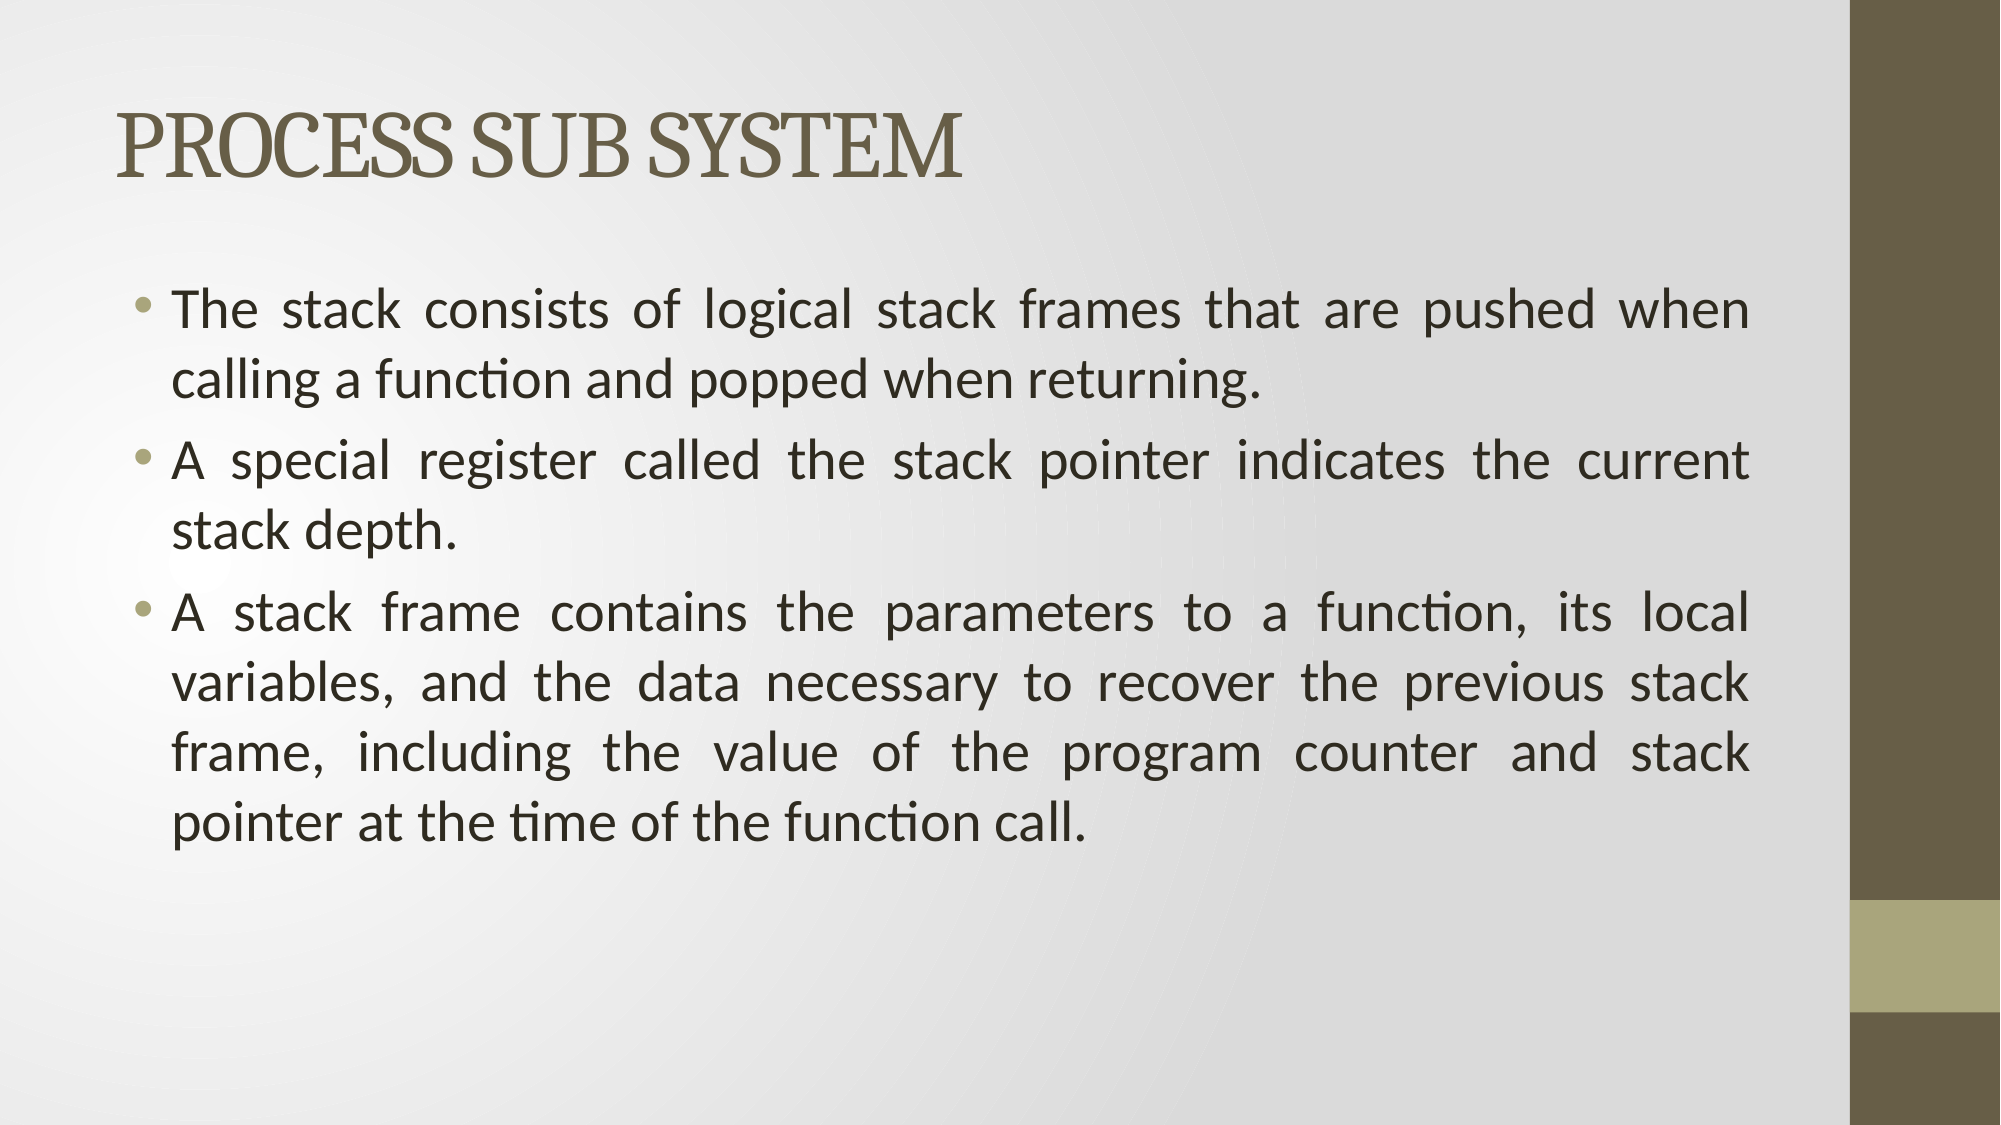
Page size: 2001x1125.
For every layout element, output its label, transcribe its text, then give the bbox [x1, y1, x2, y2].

title PROCESS SUB SYSTEM [99, 45, 1767, 233]
list The stack consists of logical stack frames that are pushed when calling a function and popped when returning. A special register called the stack pointer indicates the current stack depth. A stack frame contains the parameters to a function, its local variables, and the data necessary to recover the previous stack frame, including the value of the program counter and stack pointer at the time of the function call. [99, 262, 1767, 1050]
